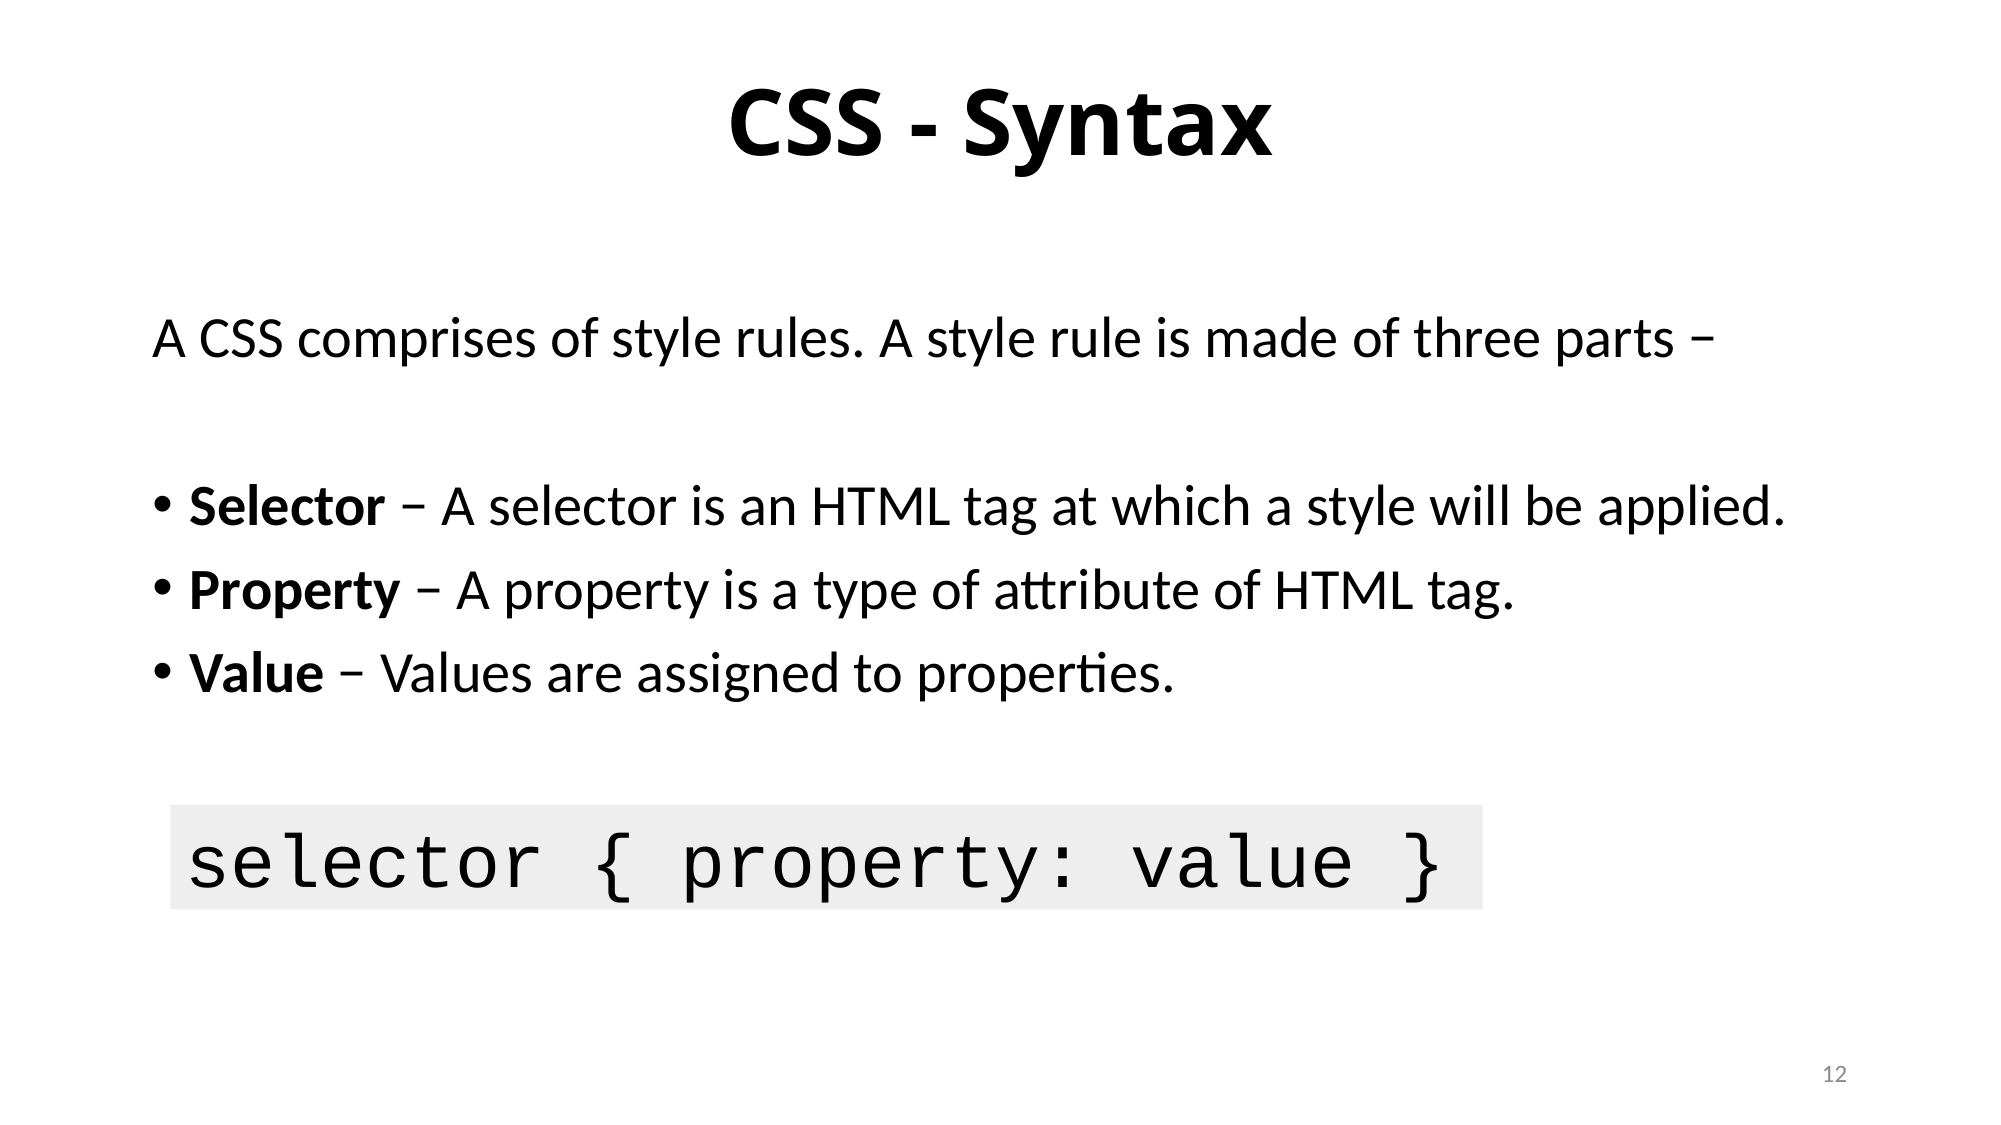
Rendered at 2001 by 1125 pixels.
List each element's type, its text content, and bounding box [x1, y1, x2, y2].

slide_number 12 [1412, 1042, 1863, 1103]
text_box selector { property: value } [170, 804, 1483, 910]
list A CSS comprises of style rules. A style rule is made of three parts − Selector − A selector is an HTML tag at which a style will be applied. Property − A property is a type of attribute of HTML tag. Value − Values are assigned to properties. [137, 299, 1863, 769]
title CSS - Syntax [137, 59, 1863, 278]
